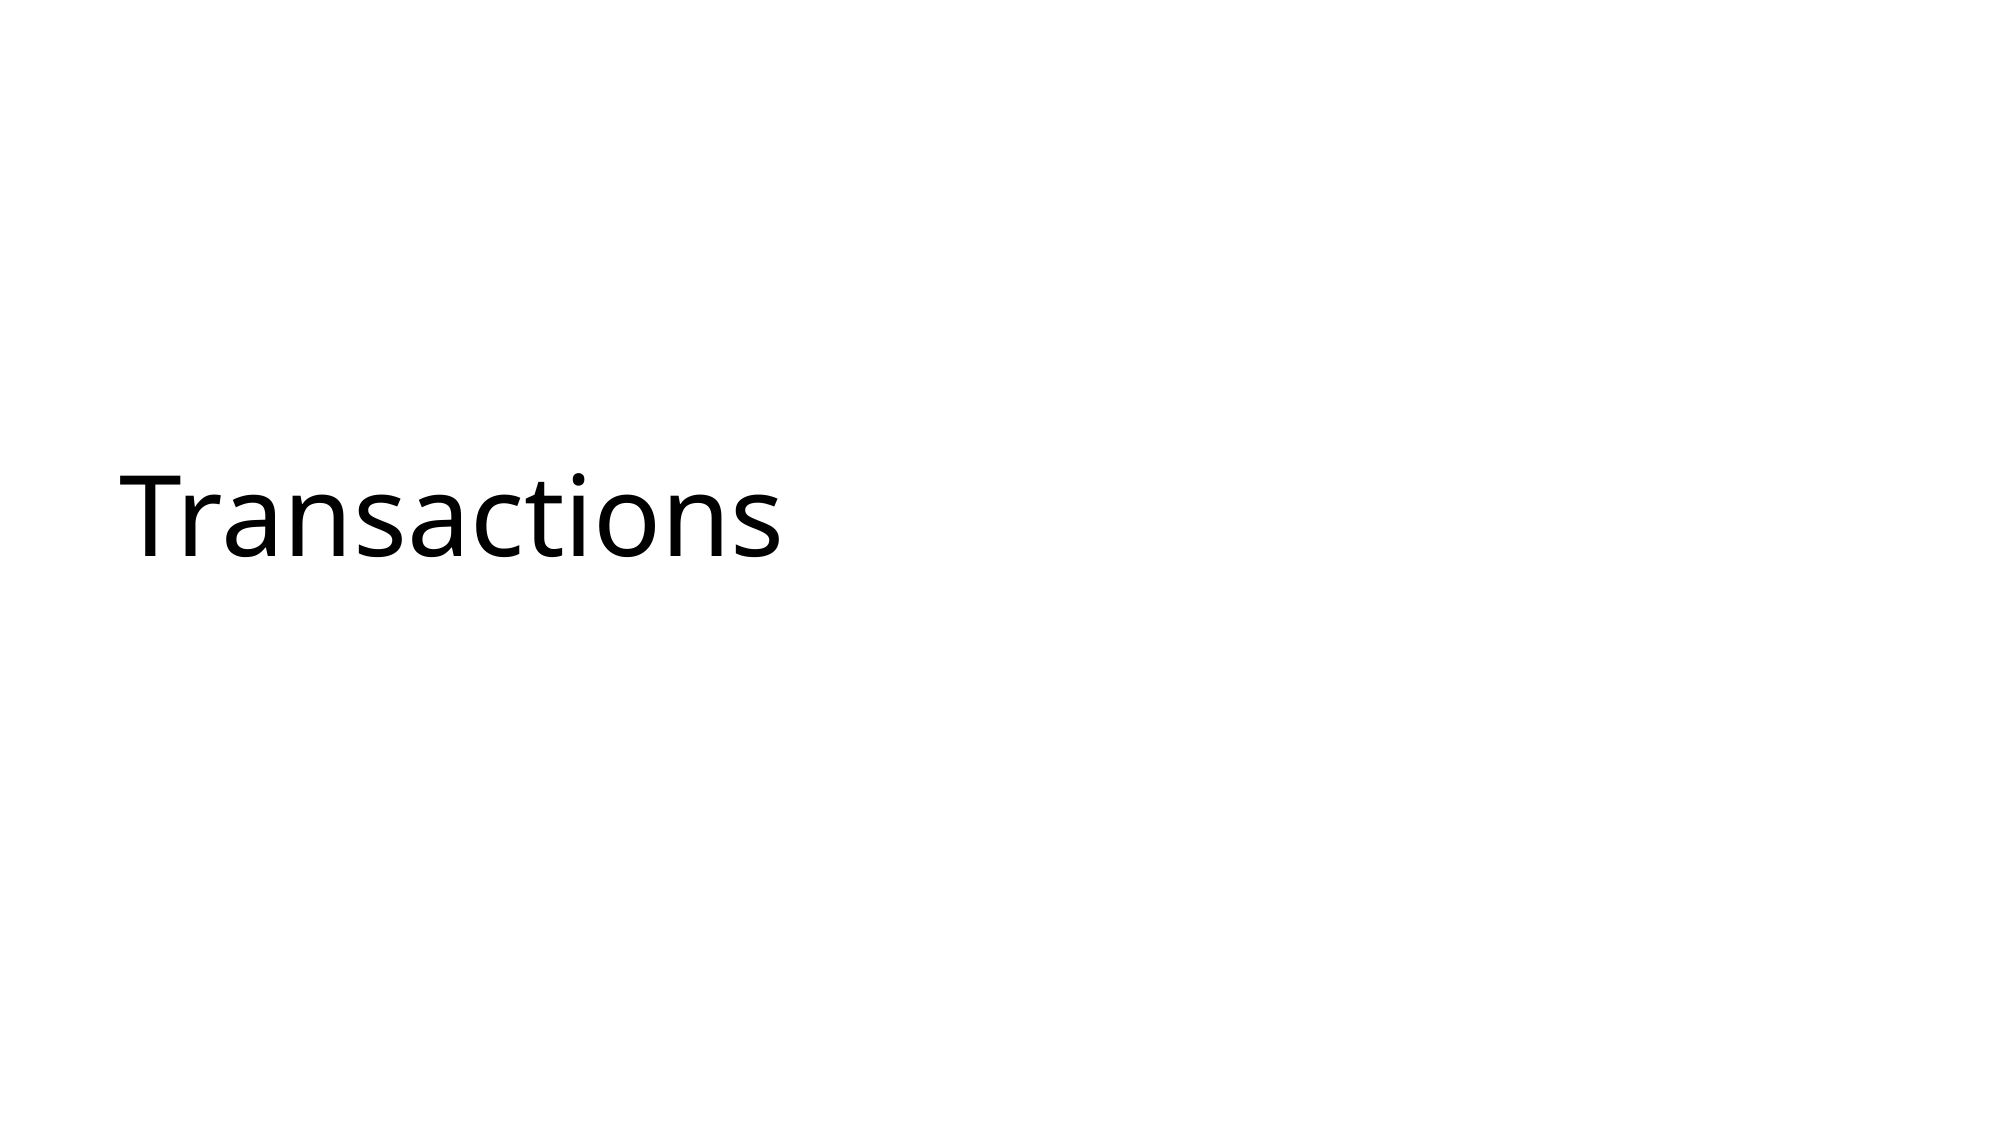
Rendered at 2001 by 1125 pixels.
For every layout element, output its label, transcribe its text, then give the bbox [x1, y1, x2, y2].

text_box Transactions [105, 436, 801, 586]
